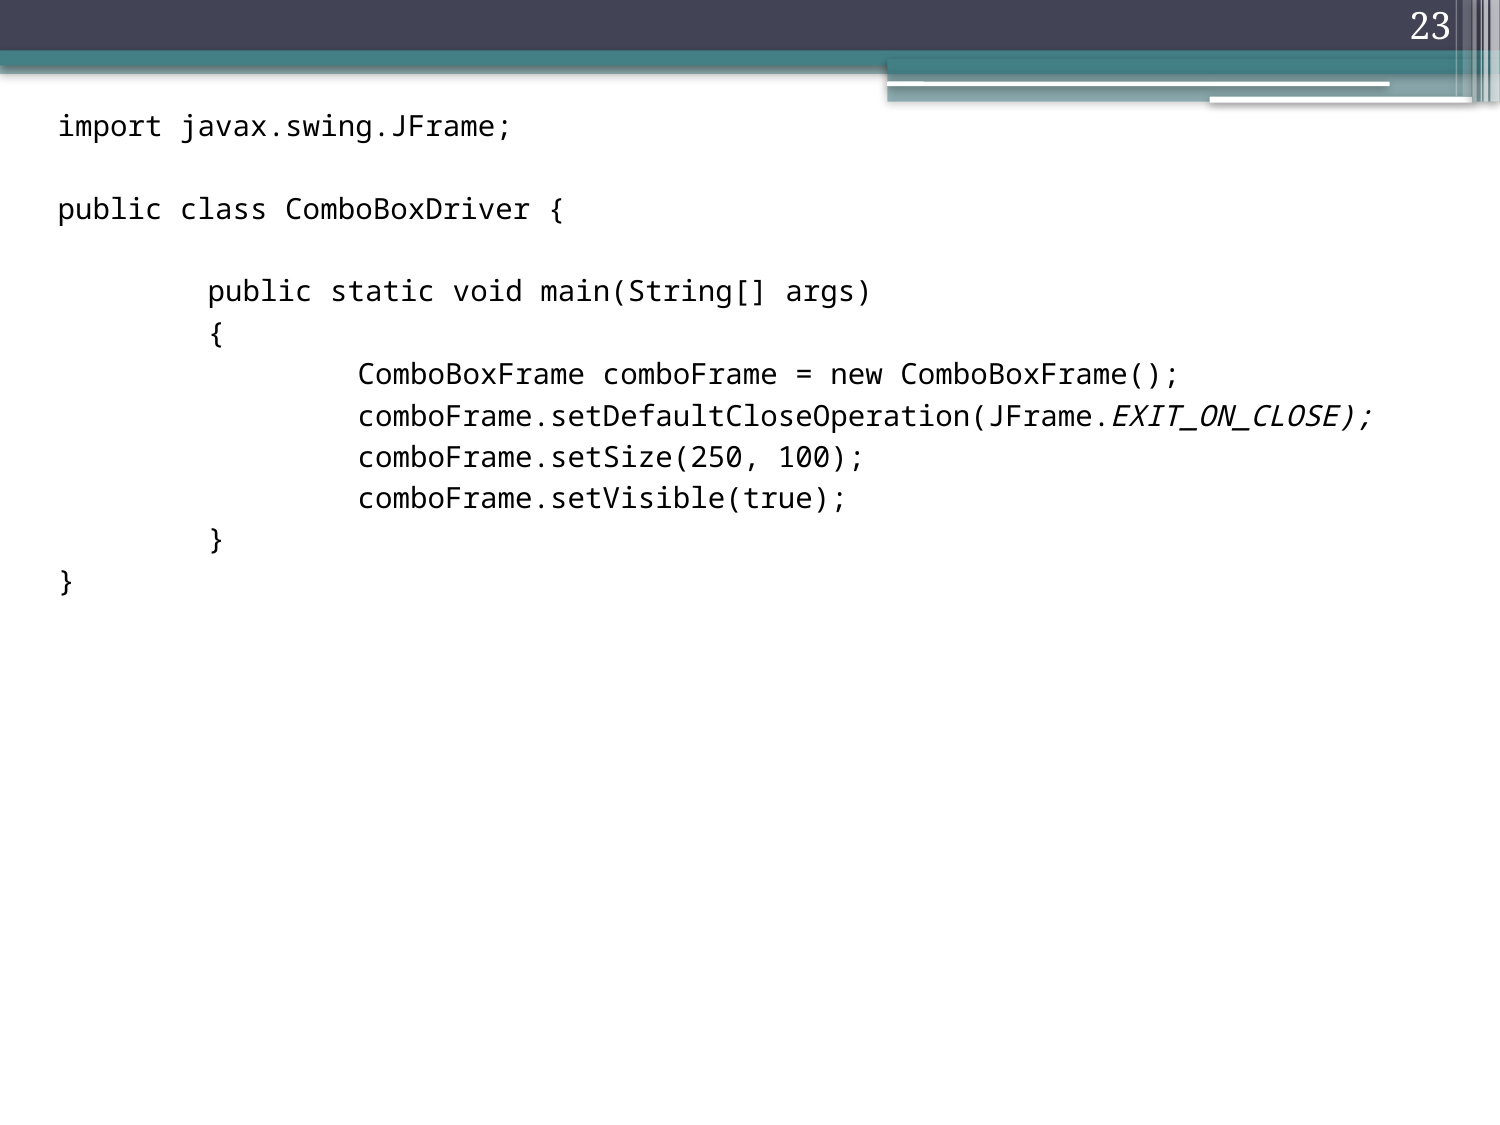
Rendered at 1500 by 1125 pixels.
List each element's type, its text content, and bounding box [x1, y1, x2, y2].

list import javax.swing.JFrame; public class ComboBoxDriver { public static void main(String[] args) { ComboBoxFrame comboFrame = new ComboBoxFrame(); comboFrame.setDefaultCloseOperation(JFrame.EXIT_ON_CLOSE); comboFrame.setSize(250, 100); comboFrame.setVisible(true); } } [24, 99, 1488, 1079]
slide_number 23 [1341, 0, 1466, 61]
